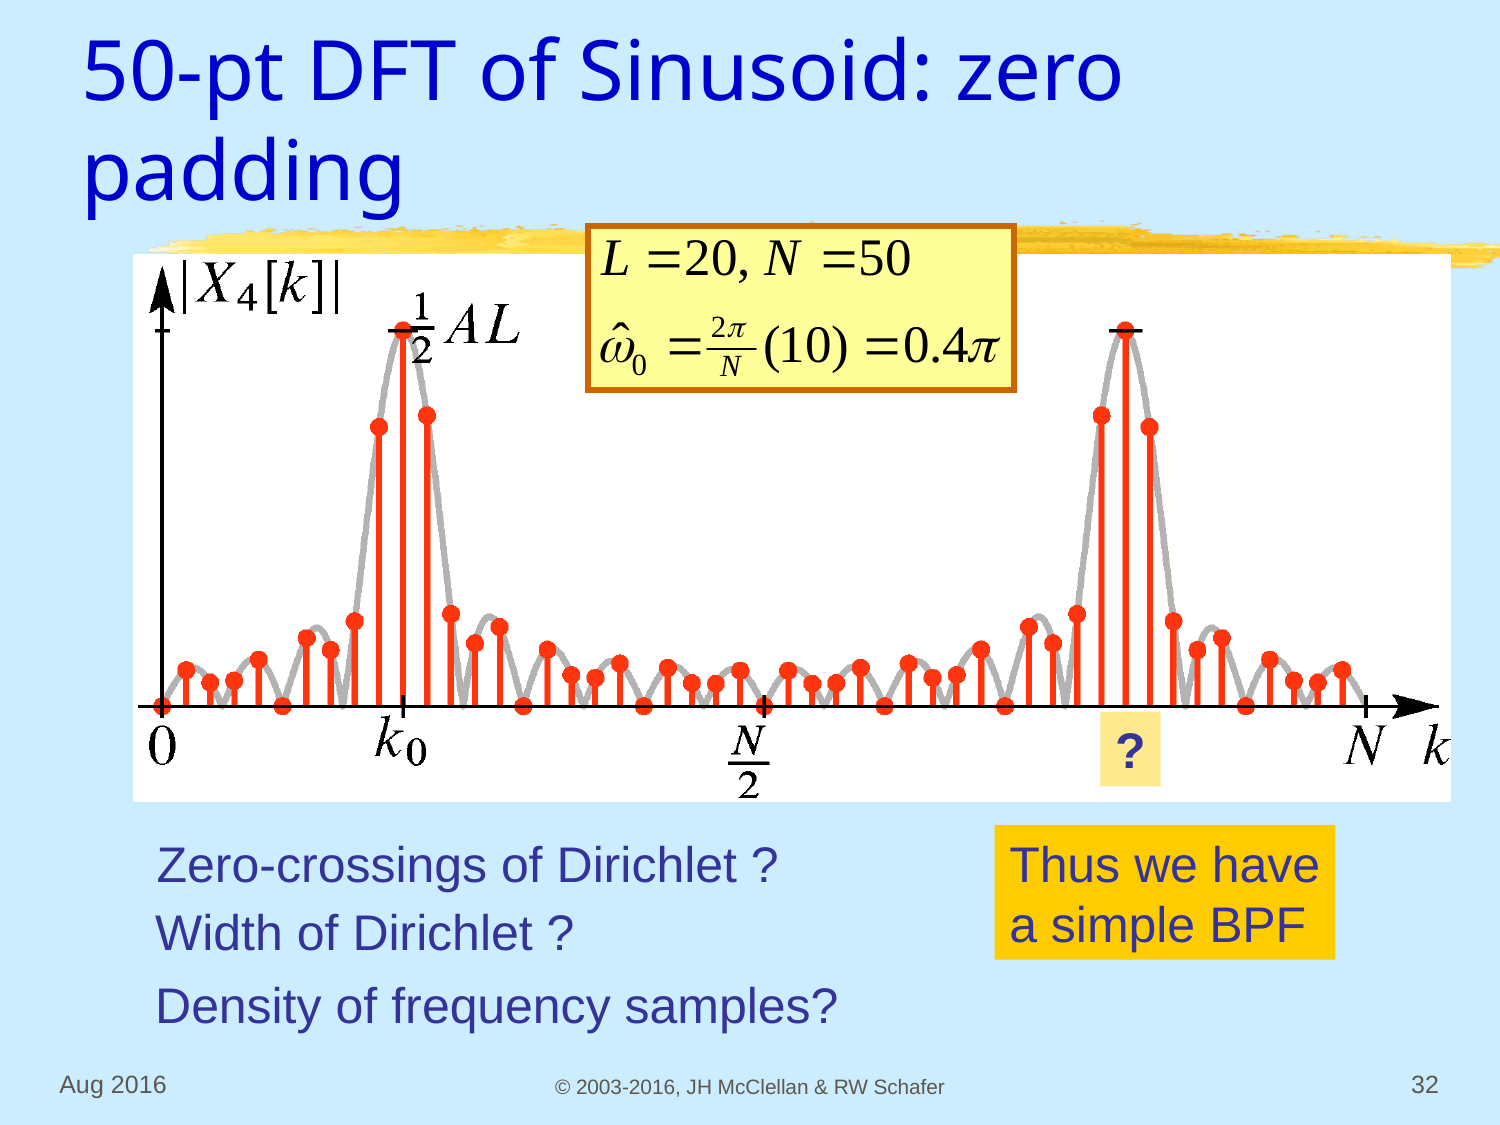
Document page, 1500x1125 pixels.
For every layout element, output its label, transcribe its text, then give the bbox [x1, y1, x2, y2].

text_box Thus we have a simple BPF [994, 824, 1336, 960]
slide_number 32 [1141, 1031, 1455, 1107]
picture [133, 215, 1500, 802]
text_box Density of frequency samples? [140, 966, 854, 1042]
text_box Zero-crossings of Dirichlet ? [141, 824, 794, 900]
title 50-pt DFT of Sinusoid: zero padding [66, 37, 1342, 226]
footer © 2003-2016, JH McClellan & RW Schafer [512, 1031, 988, 1107]
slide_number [44, 1031, 358, 1107]
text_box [591, 228, 1012, 388]
text_box Width of Dirichlet ? [140, 893, 590, 966]
